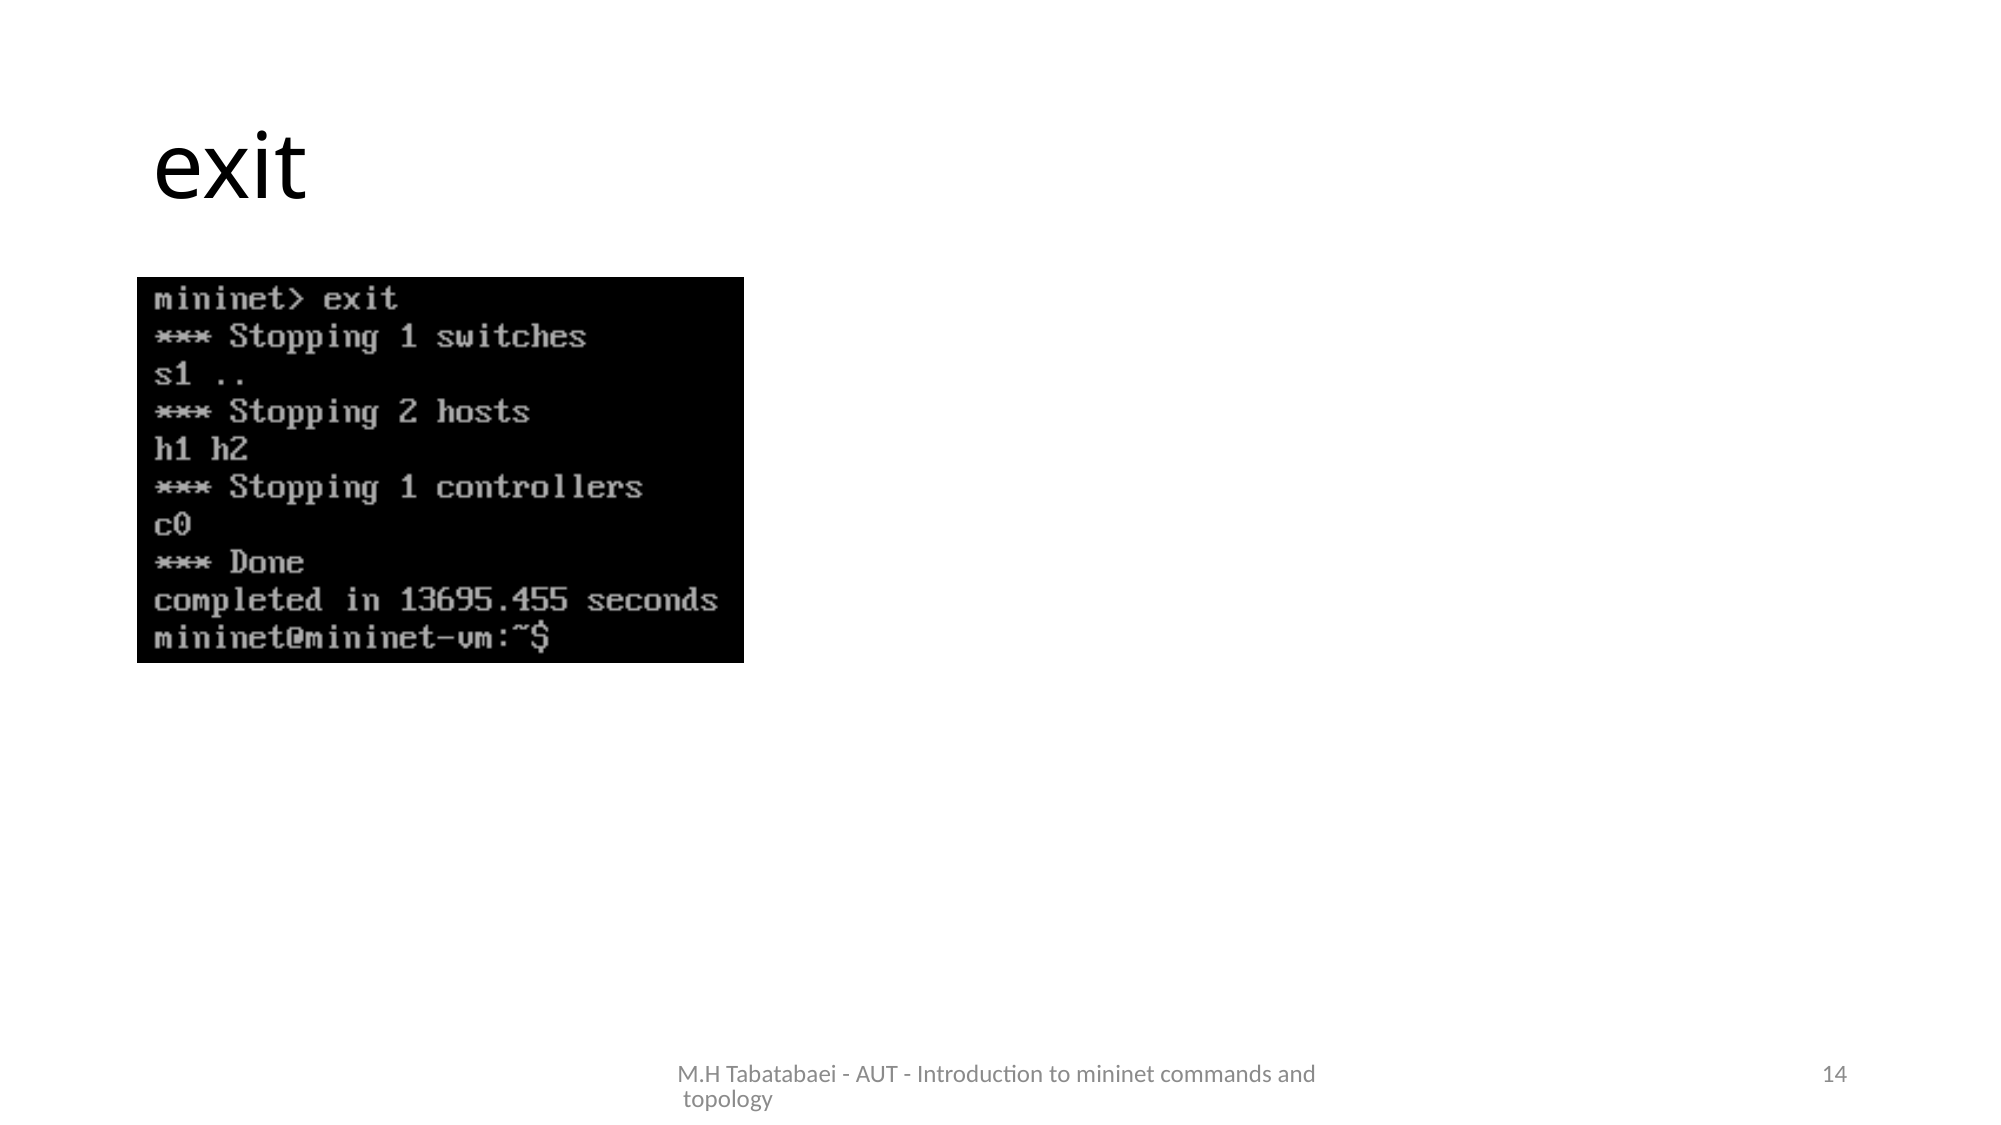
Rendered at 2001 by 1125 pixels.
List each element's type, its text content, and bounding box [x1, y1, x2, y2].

title exit [137, 59, 1863, 278]
footer M.H Tabatabaei - AUT - Introduction to mininet commands and topology [662, 1042, 1338, 1103]
slide_number 14 [1412, 1042, 1863, 1103]
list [137, 277, 744, 663]
